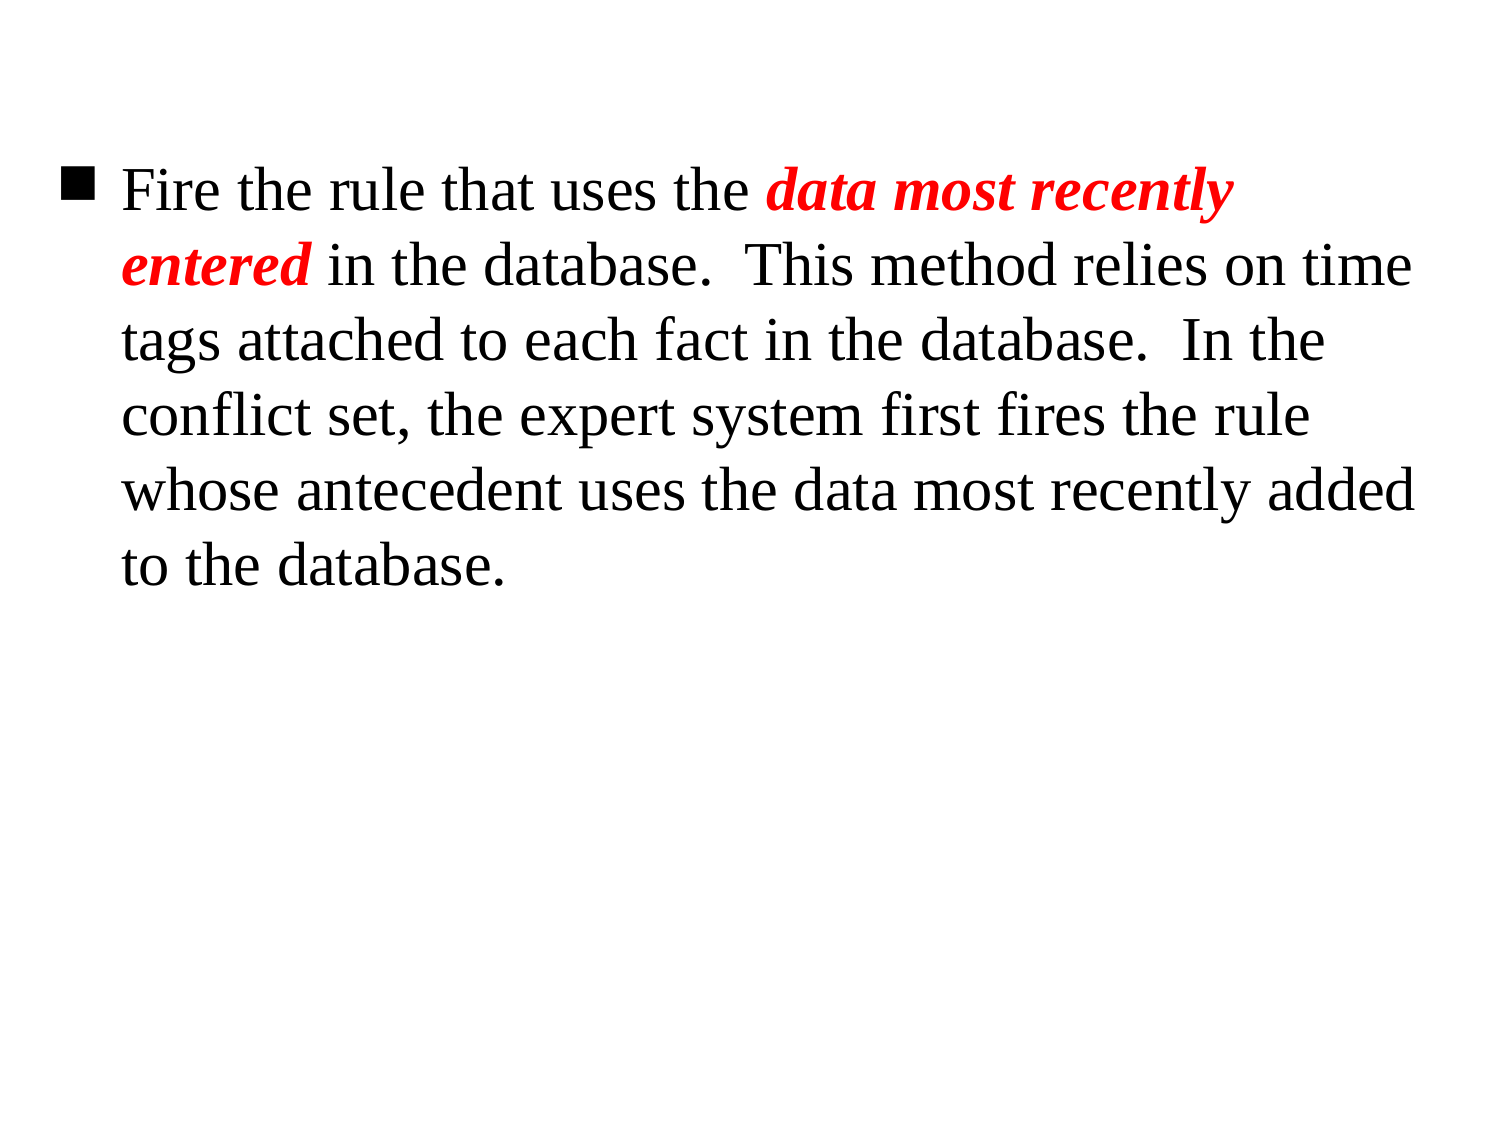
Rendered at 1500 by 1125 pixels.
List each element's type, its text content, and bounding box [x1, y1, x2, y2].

text_box Fire the rule that uses the data most recently entered in the database. This method relies on time tags attached to each fact in the database. In the conflict set, the expert system first fires the rule whose antecedent uses the data most recently added to the database. [50, 140, 1438, 616]
